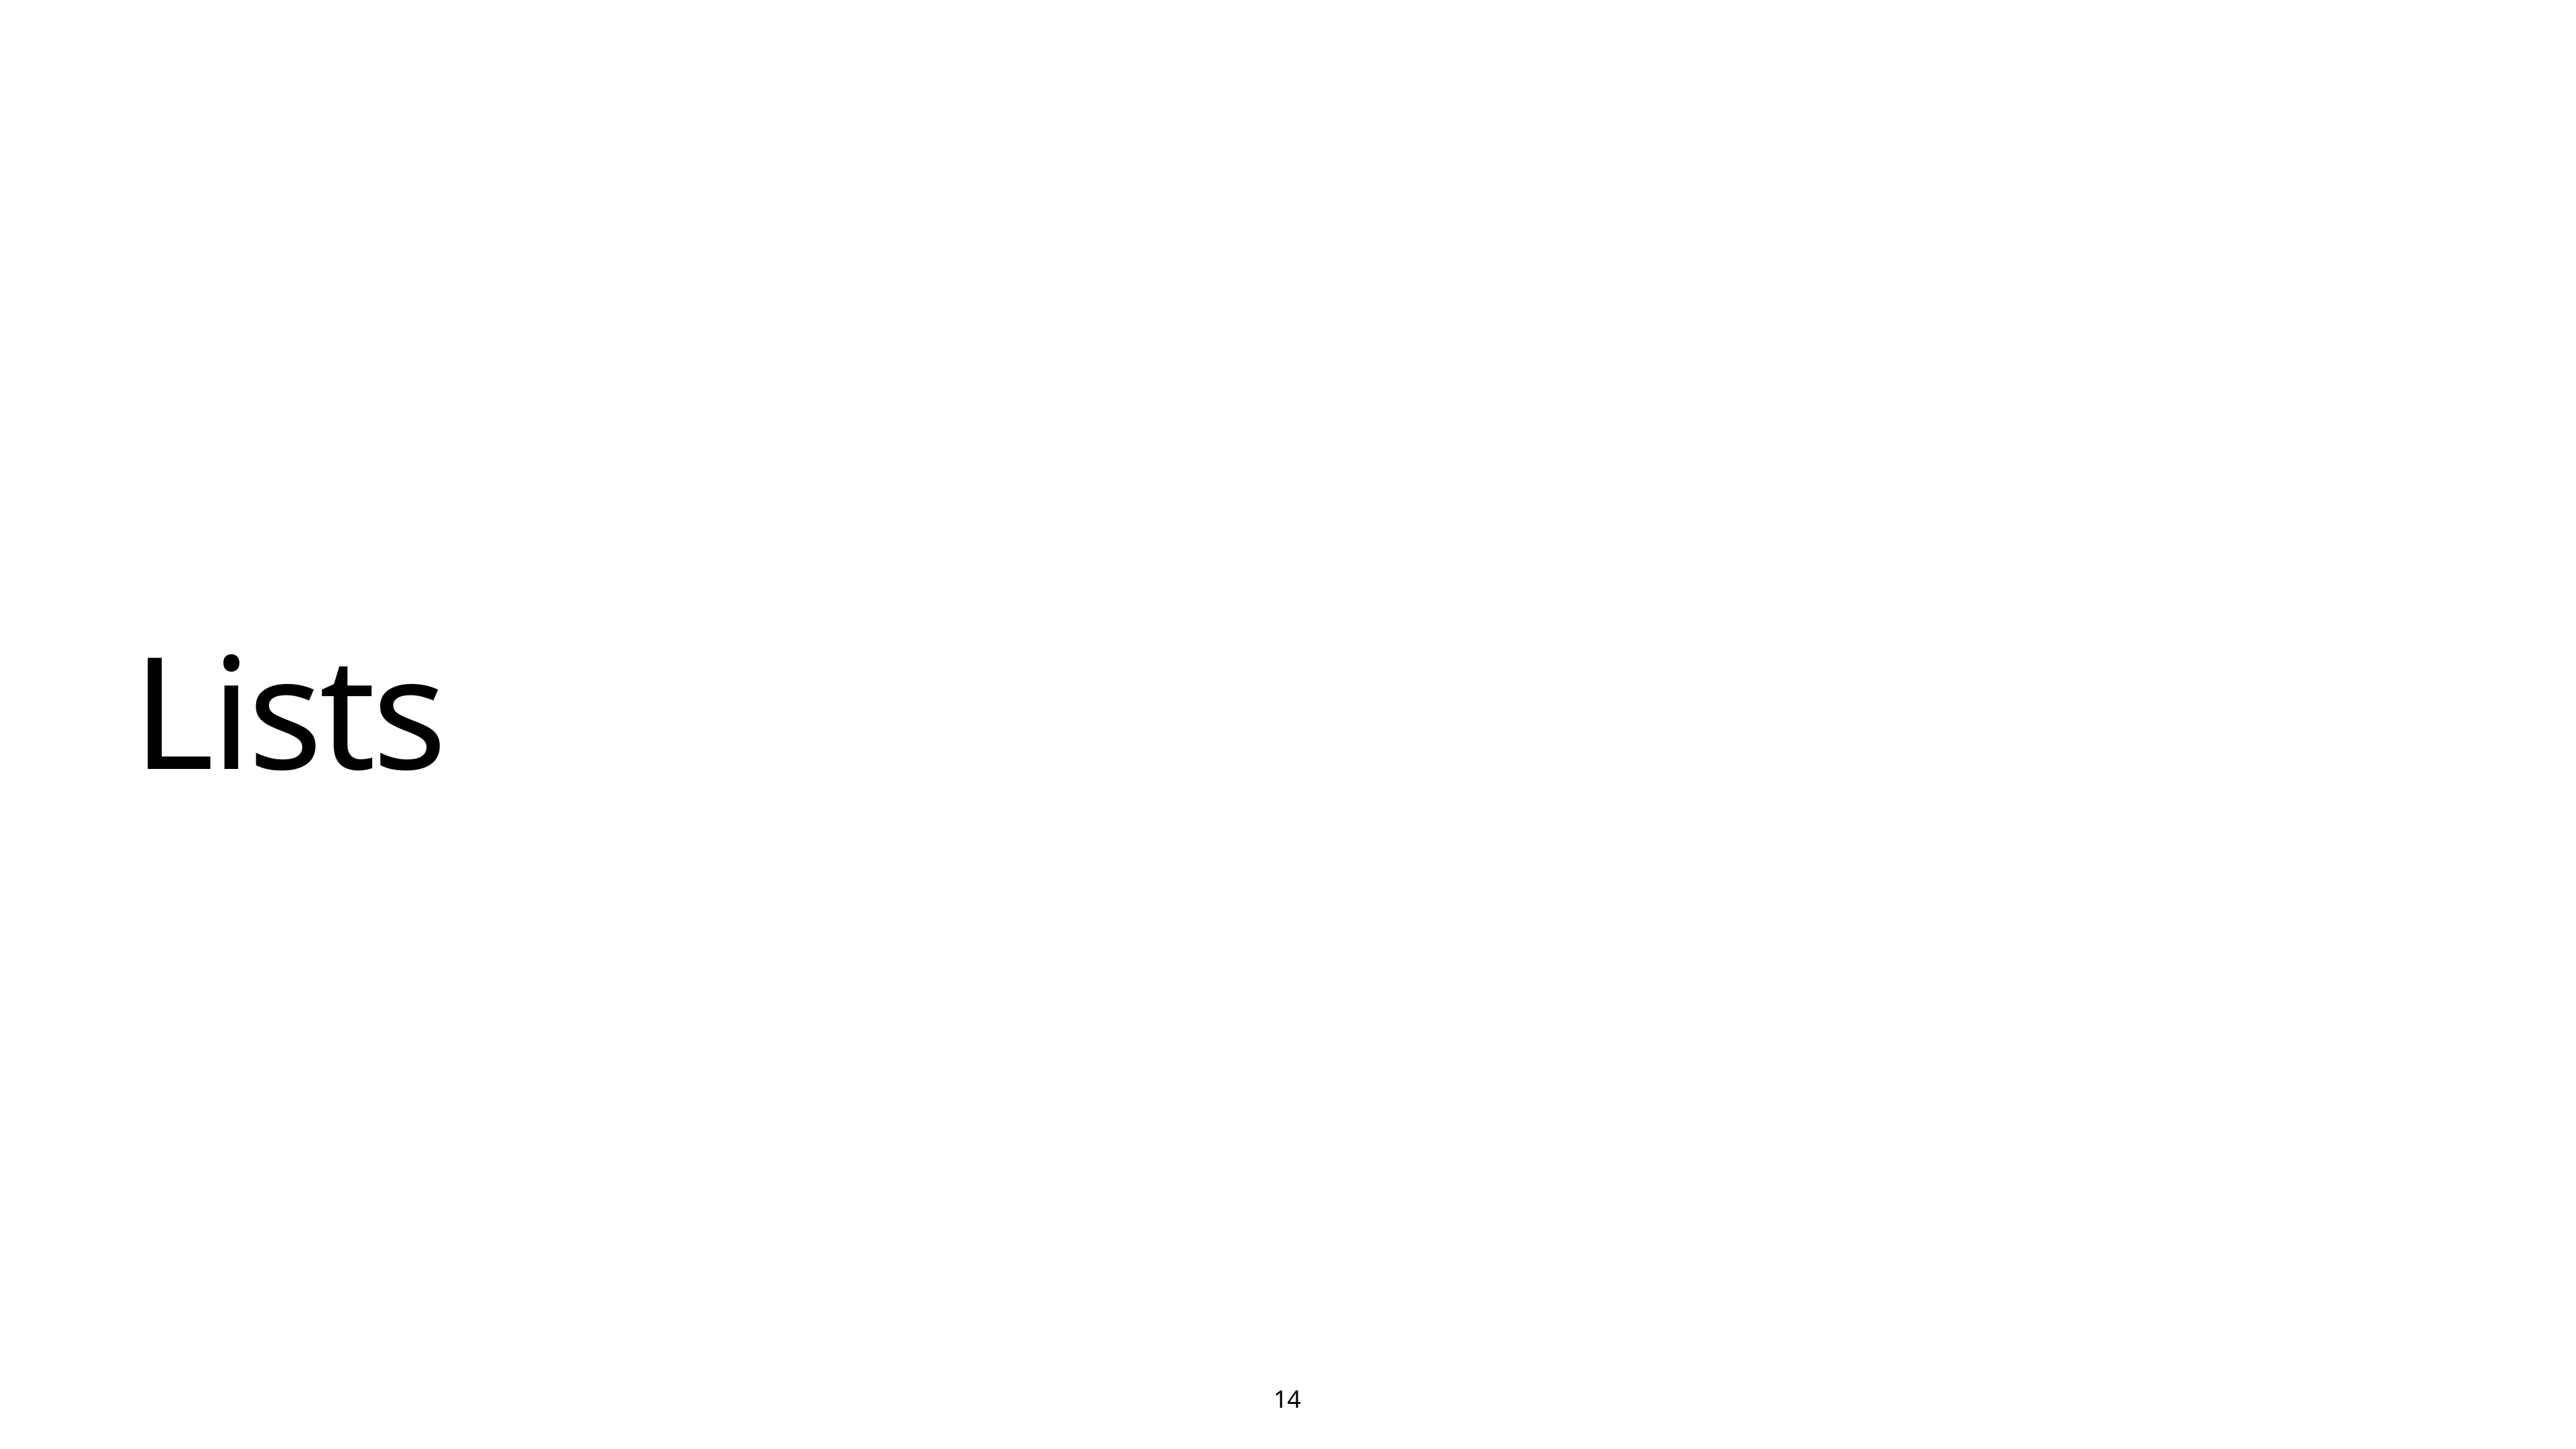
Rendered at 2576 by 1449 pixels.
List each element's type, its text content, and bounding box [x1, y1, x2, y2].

slide_number 14 [1267, 1382, 1307, 1423]
title Lists [127, 478, 2449, 971]
